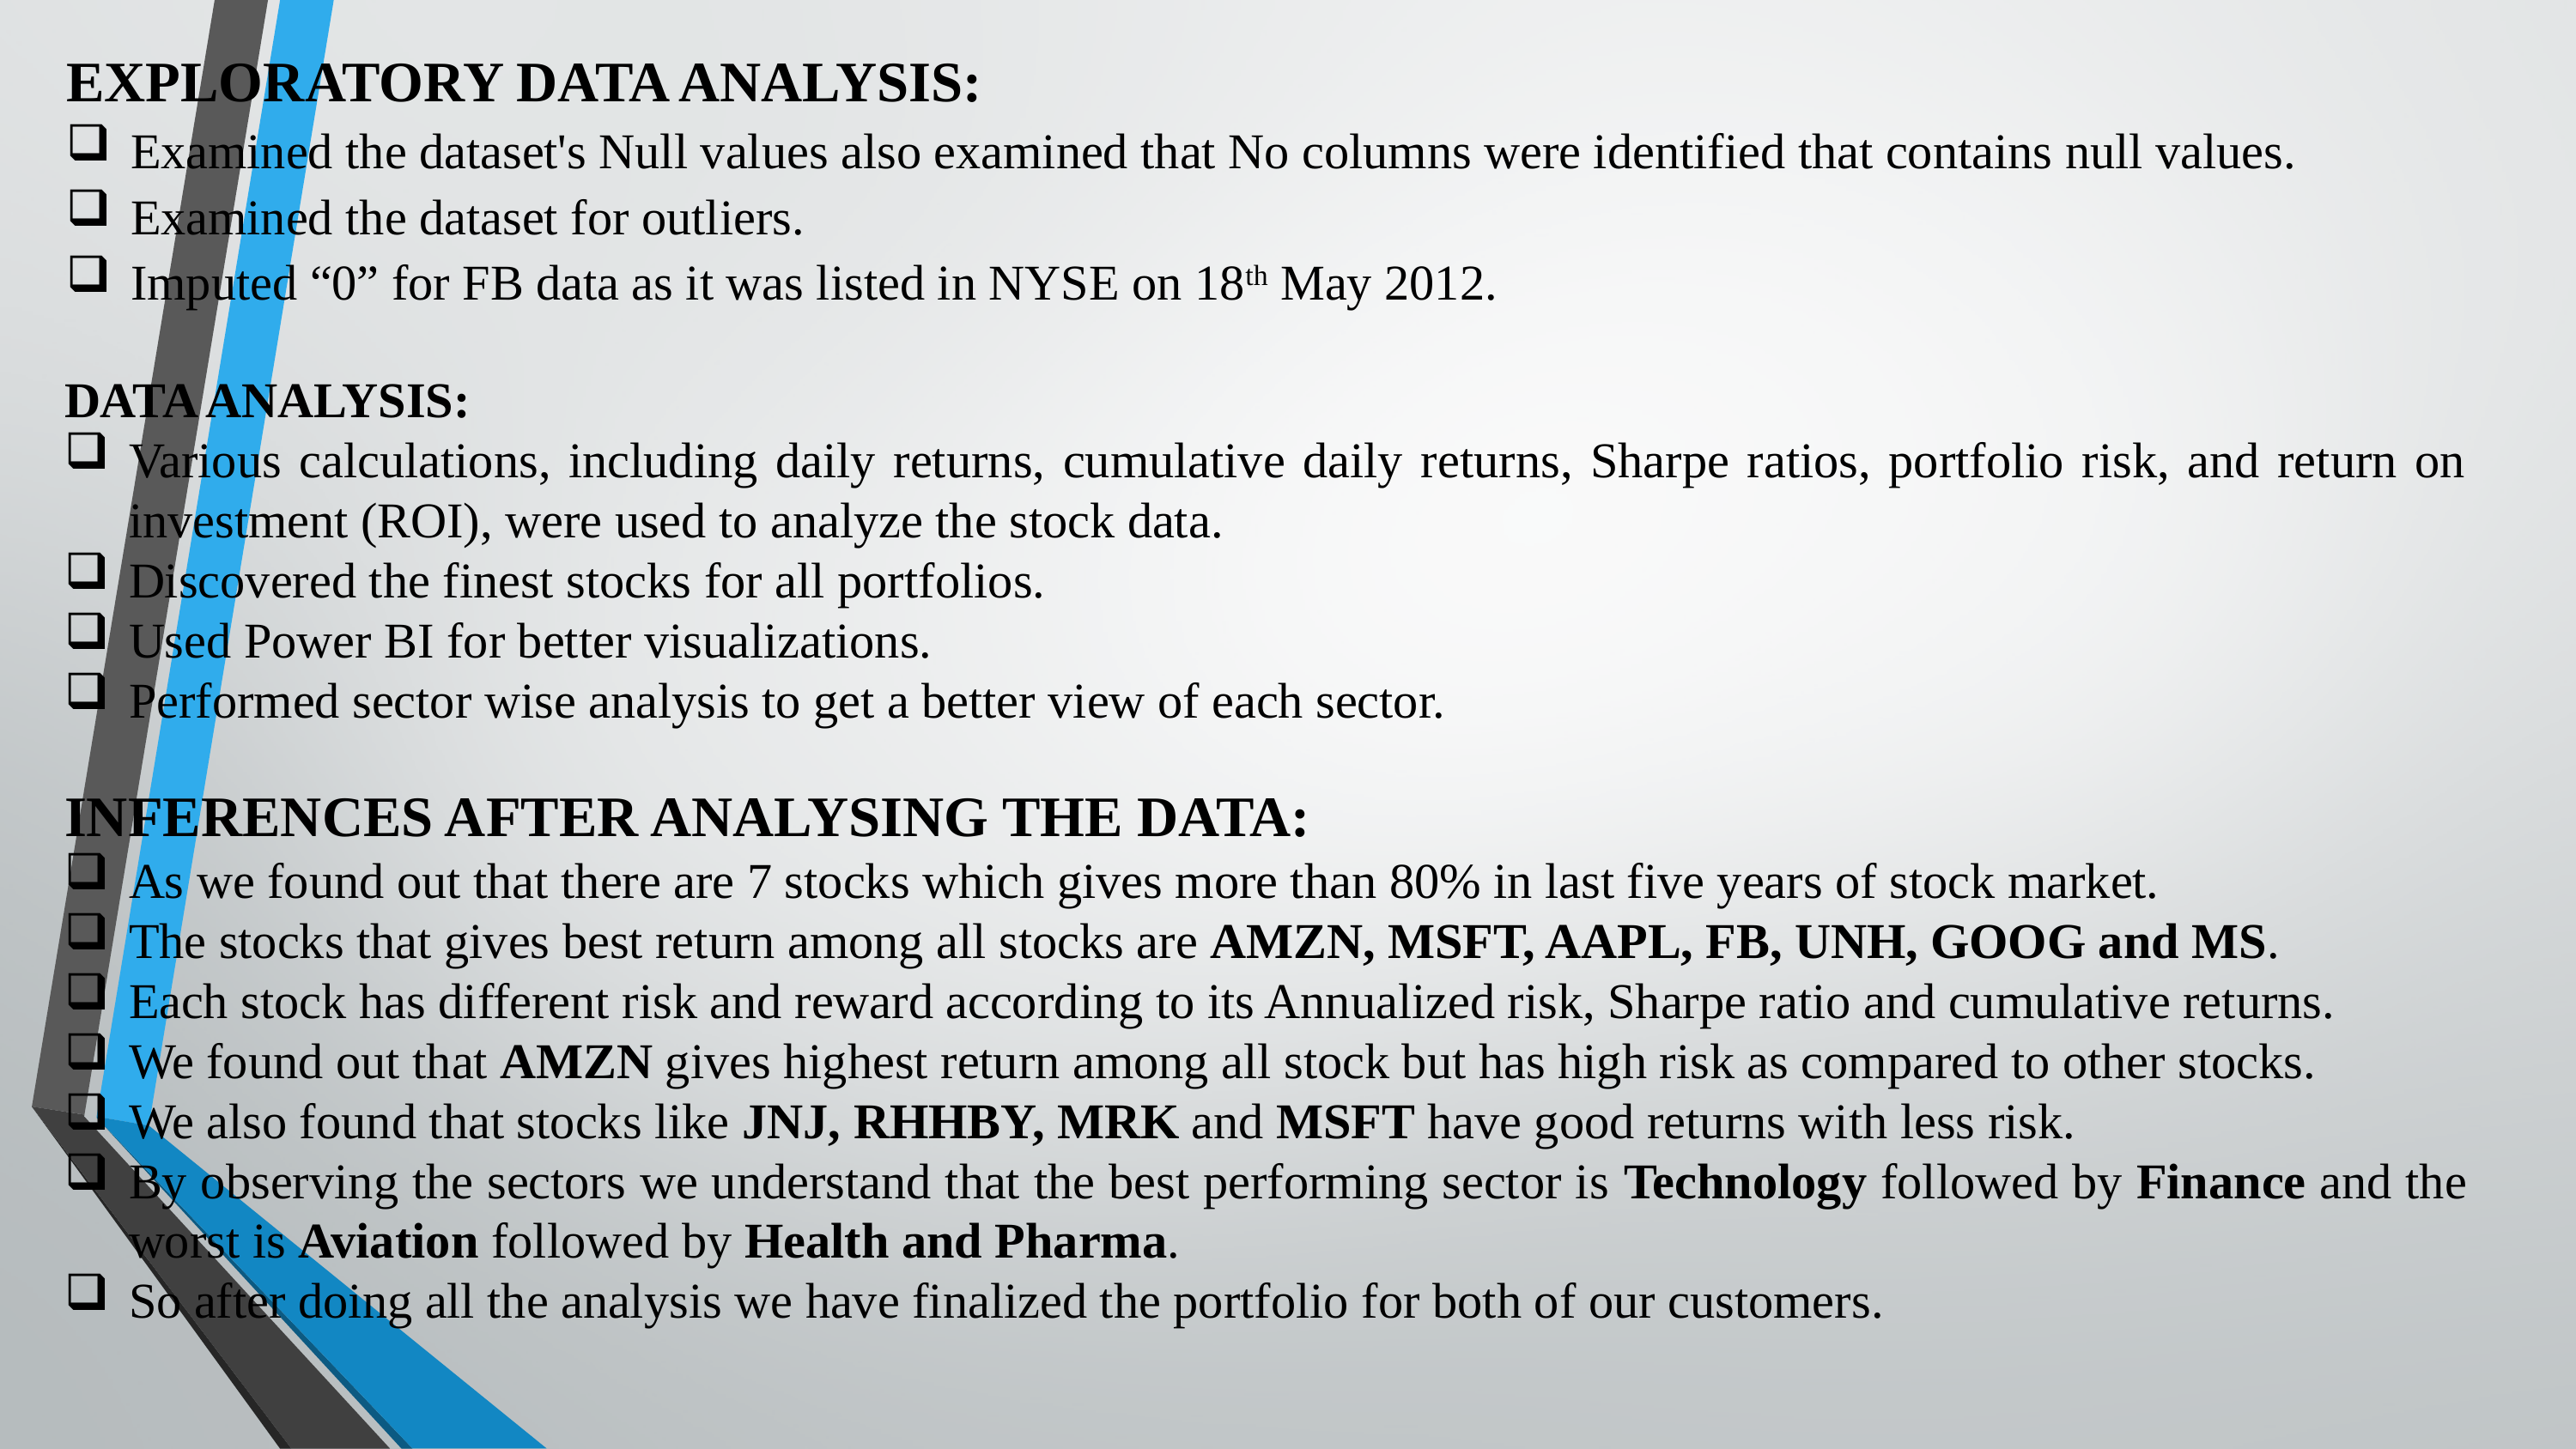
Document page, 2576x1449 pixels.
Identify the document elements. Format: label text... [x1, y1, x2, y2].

text_box EXPLORATORY DATA ANALYSIS: Examined the dataset's Null values also examined that No columns were identified that contains null values. Examined the dataset for outliers. Imputed “0” for FB data as it was listed in NYSE on 18th May 2012. DATA ANALYSIS: Various calculations, including daily returns, cumulative daily returns, Sharpe ratios, portfolio risk, and return on investment (ROI), were used to analyze the stock data. Discovered the finest stocks for all portfolios. Used Power BI for better visualizations. Performed sector wise analysis to get a better view of each sector. INFERENCES AFTER ANALYSING THE DATA: As we found out that there are 7 stocks which gives more than 80% in last five years of stock market. The stocks that gives best return among all stocks are AMZN, MSFT, AAPL, FB, UNH, GOOG and MS. Each stock has different risk and reward according to its Annualized risk, Sharpe ratio and cumulative returns. We found out that AMZN gives highest return among all stock but has high risk as compared to other stocks. We also found that stocks like JNJ, RHHBY, MRK and MSFT have good returns with less risk. By observing the sectors we understand that the best performing sector is Technology followed by Finance and the worst is Aviation followed by Health and Pharma. So after doing all the analysis we have finalized the portfolio for both of our customers. [64, 39, 2468, 1437]
